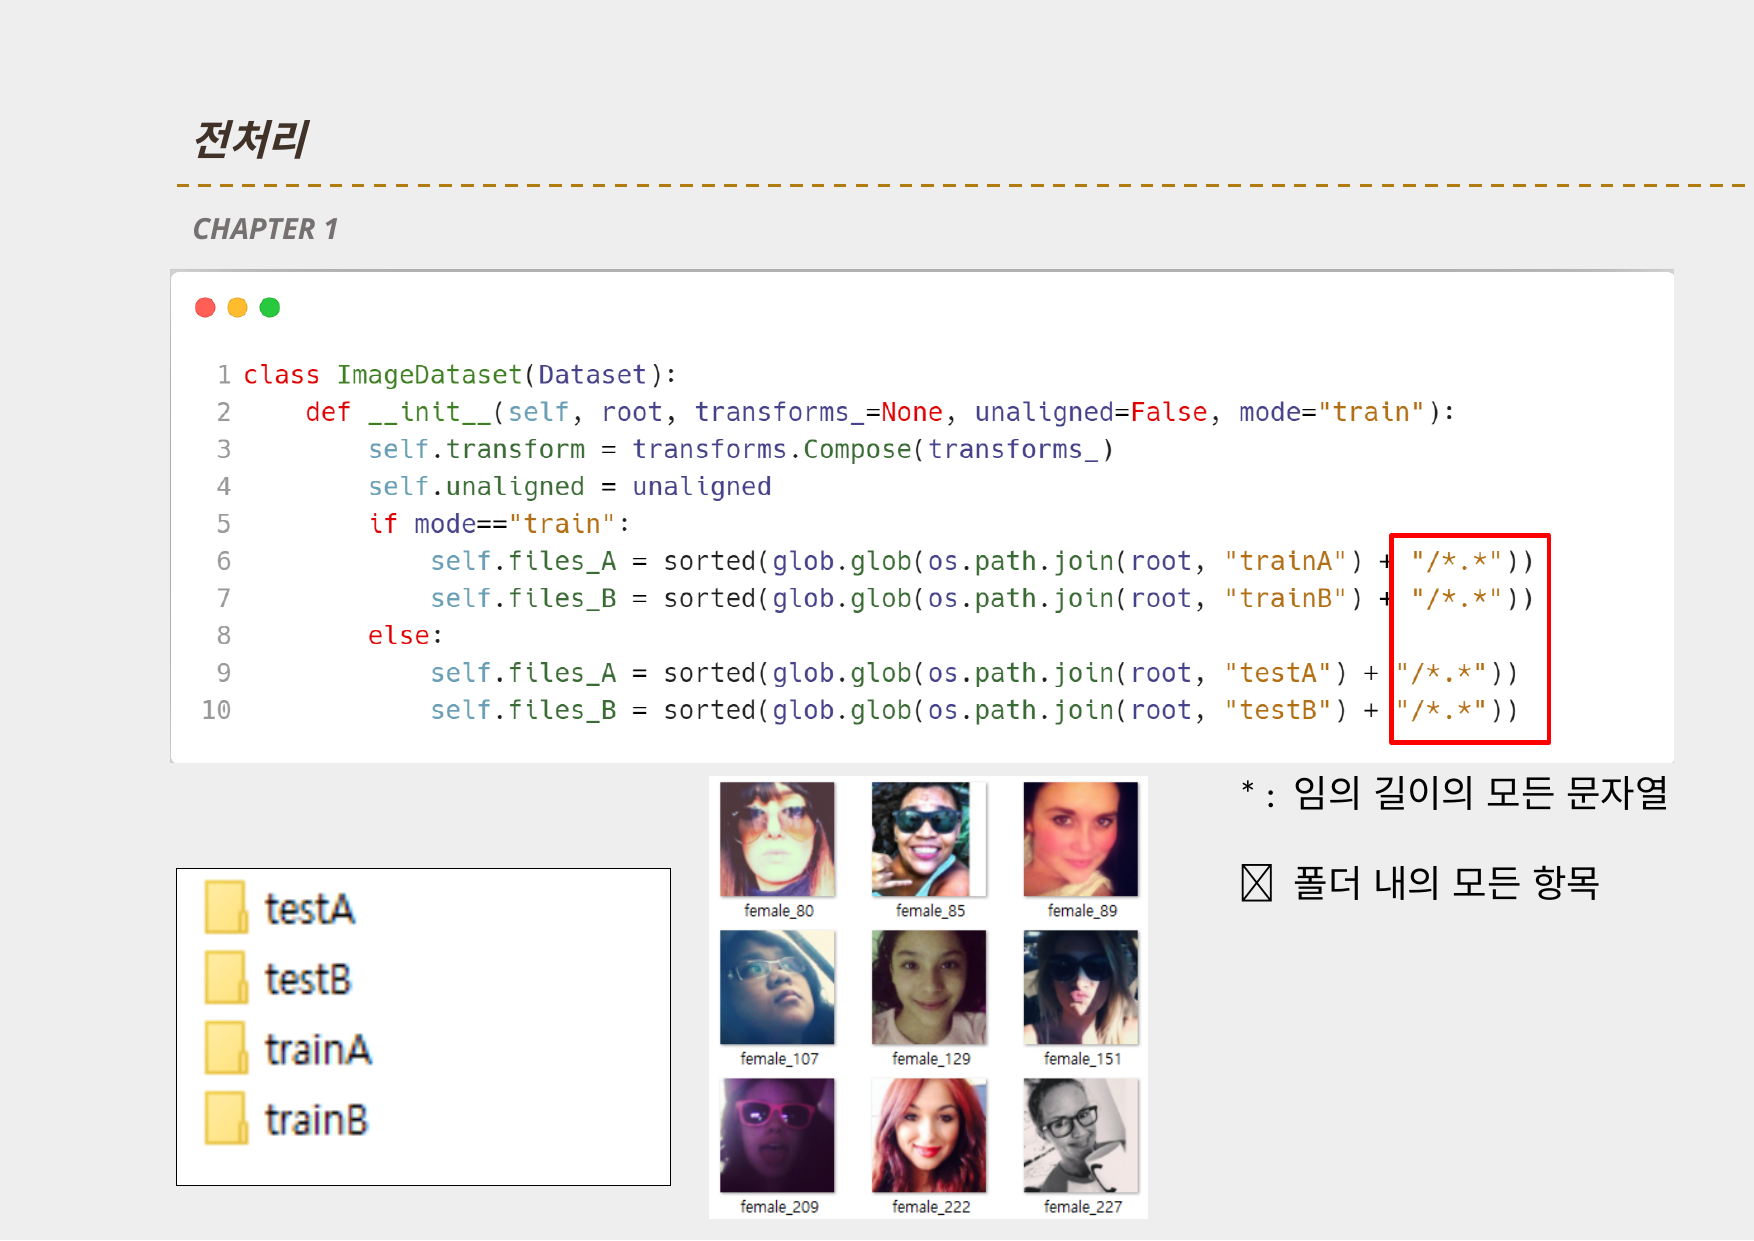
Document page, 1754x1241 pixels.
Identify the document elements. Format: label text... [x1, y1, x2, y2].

picture [709, 776, 1148, 1219]
picture [170, 269, 1674, 763]
text_box CHAPTER 1 [177, 186, 355, 253]
picture [176, 868, 671, 1186]
text_box 전처리 [175, 80, 322, 171]
text_box * : 임의 길이의 모든 문자열  폴더 내의 모든 항목 [1223, 762, 1685, 912]
